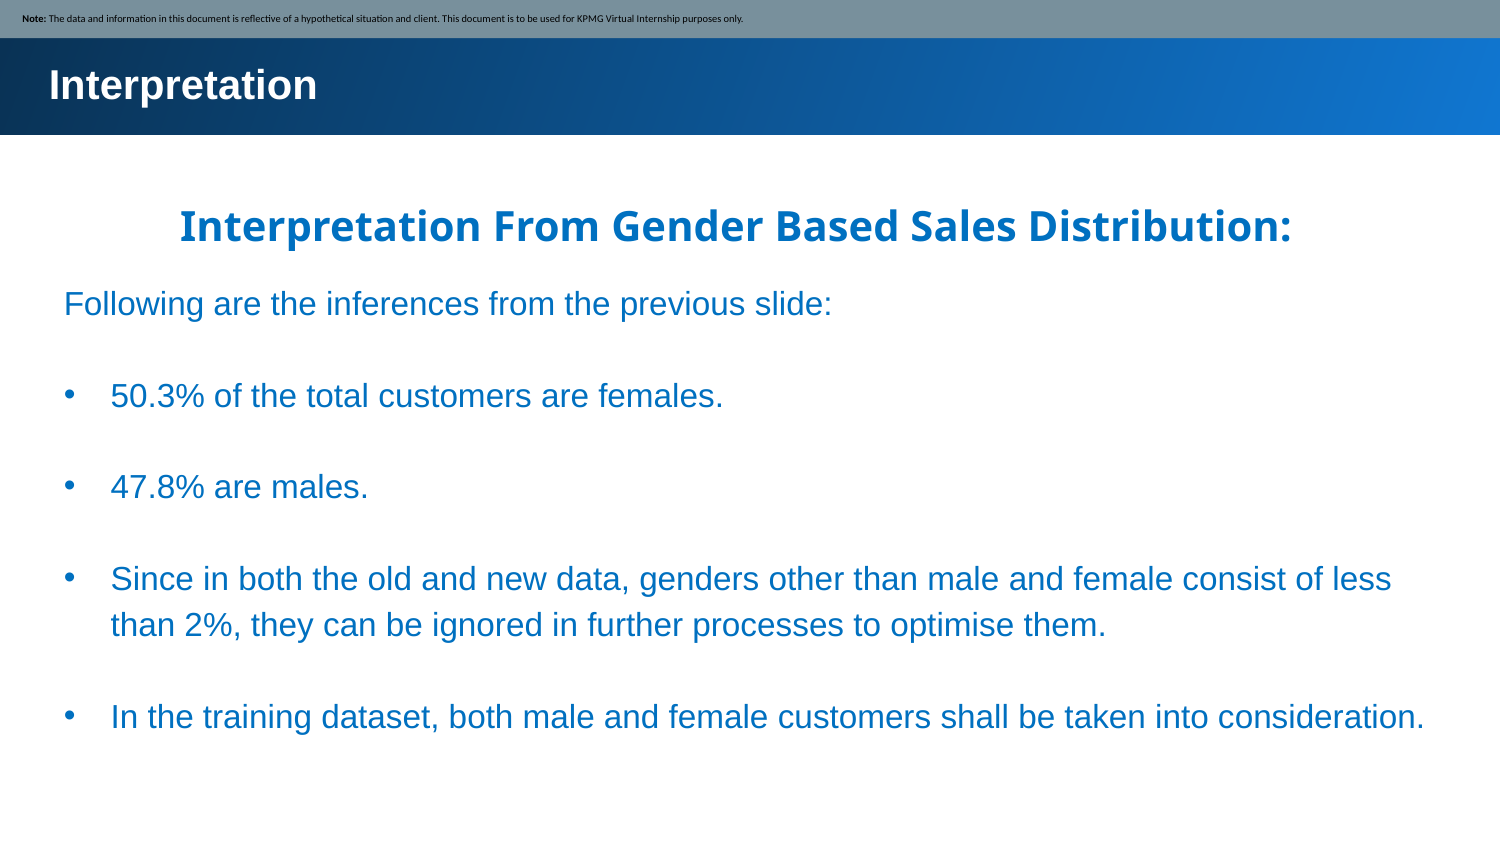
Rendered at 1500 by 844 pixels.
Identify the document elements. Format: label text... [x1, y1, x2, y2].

text_box [0, 39, 1500, 135]
text_box Following are the inferences from the previous slide: 50.3% of the total customers are females. 47.8% are males. Since in both the old and new data, genders other than male and female consist of less than 2%, they can be ignored in further processes to optimise them. In the training dataset, both male and female customers shall be taken into consideration. [48, 261, 1454, 750]
text_box Interpretation [33, 43, 1439, 124]
text_box Interpretation From Gender Based Sales Distribution: [33, 177, 1439, 266]
text_box Note: The data and information in this document is reflective of a hypothetical situation and client. This document is to be used for KPMG Virtual Internship purposes only. [0, 0, 1500, 39]
